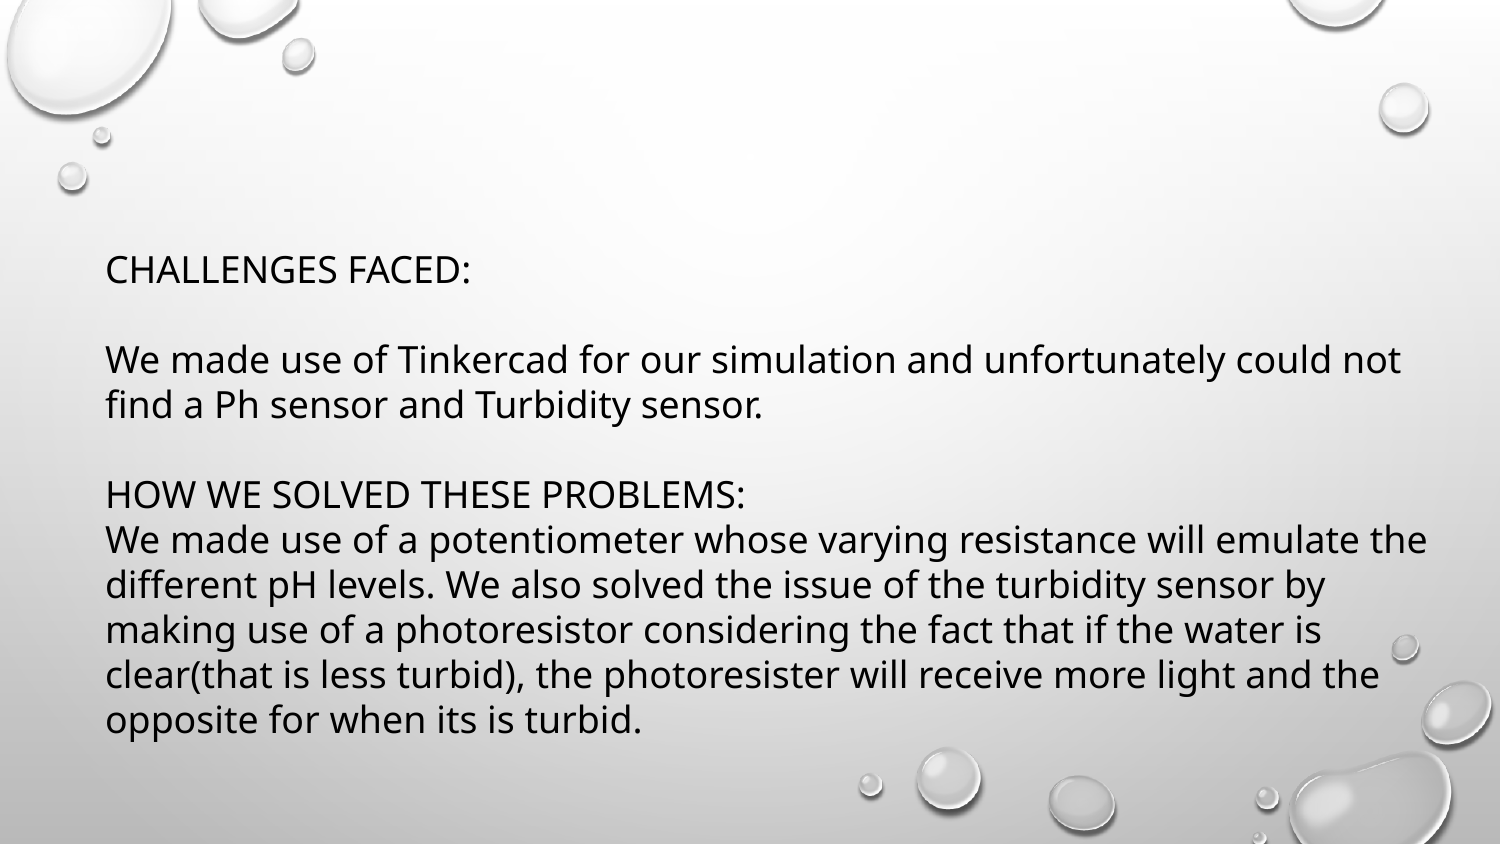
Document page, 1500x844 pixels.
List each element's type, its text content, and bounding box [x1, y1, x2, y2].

text_box CHALLENGES FACED: We made use of Tinkercad for our simulation and unfortunately could not find a Ph sensor and Turbidity sensor. HOW WE SOLVED THESE PROBLEMS: We made use of a potentiometer whose varying resistance will emulate the different pH levels. We also solved the issue of the turbidity sensor by making use of a photoresistor considering the fact that if the water is clear(that is less turbid), the photoresister will receive more light and the opposite for when its is turbid. [90, 239, 1473, 749]
picture [0, 0, 1500, 844]
